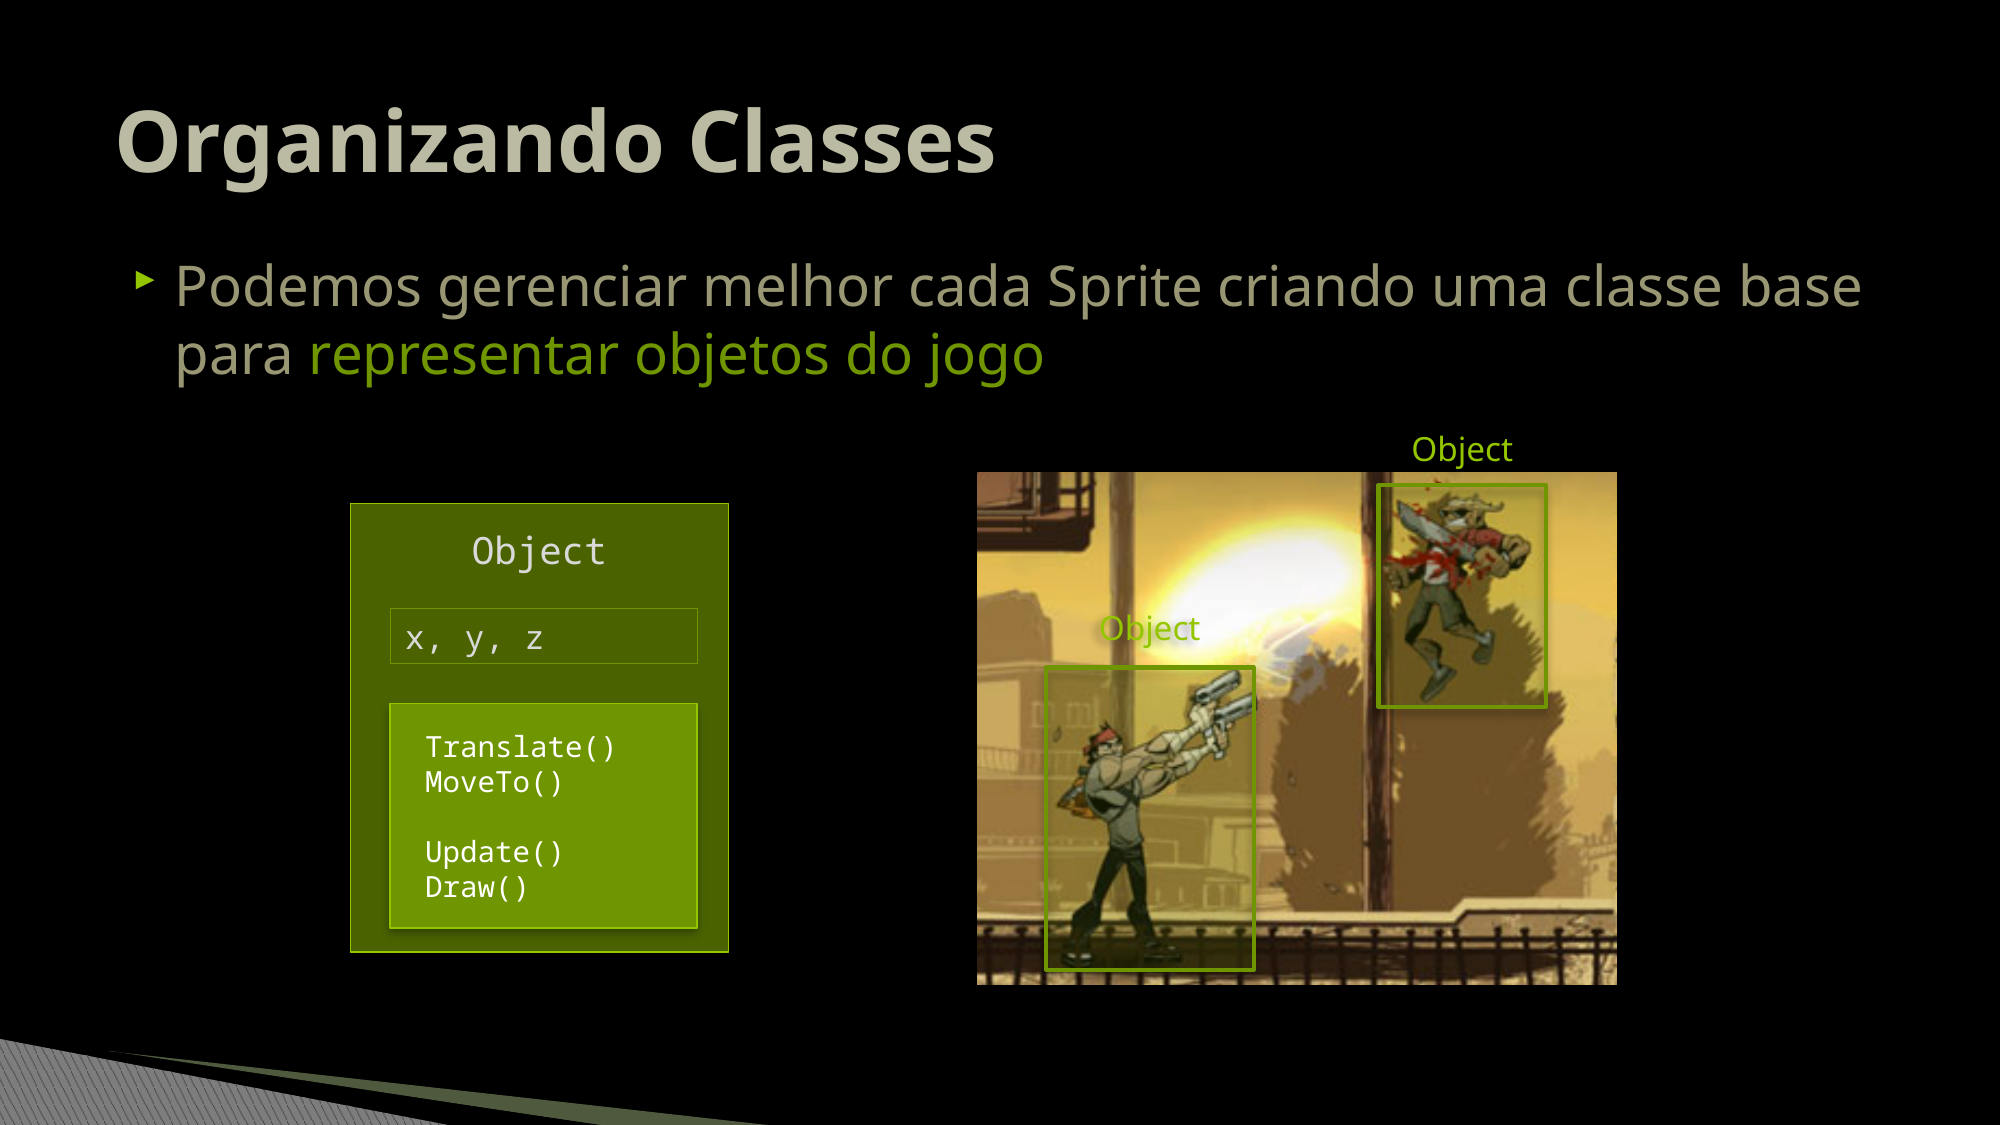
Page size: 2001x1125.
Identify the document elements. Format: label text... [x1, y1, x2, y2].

list Podemos gerenciar melhor cada Sprite criando uma classe base para representar objetos do jogo [99, 243, 1900, 1035]
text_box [976, 420, 1618, 985]
picture [0, 1038, 449, 1125]
title Organizando Classes [99, 45, 1900, 233]
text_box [350, 503, 729, 953]
